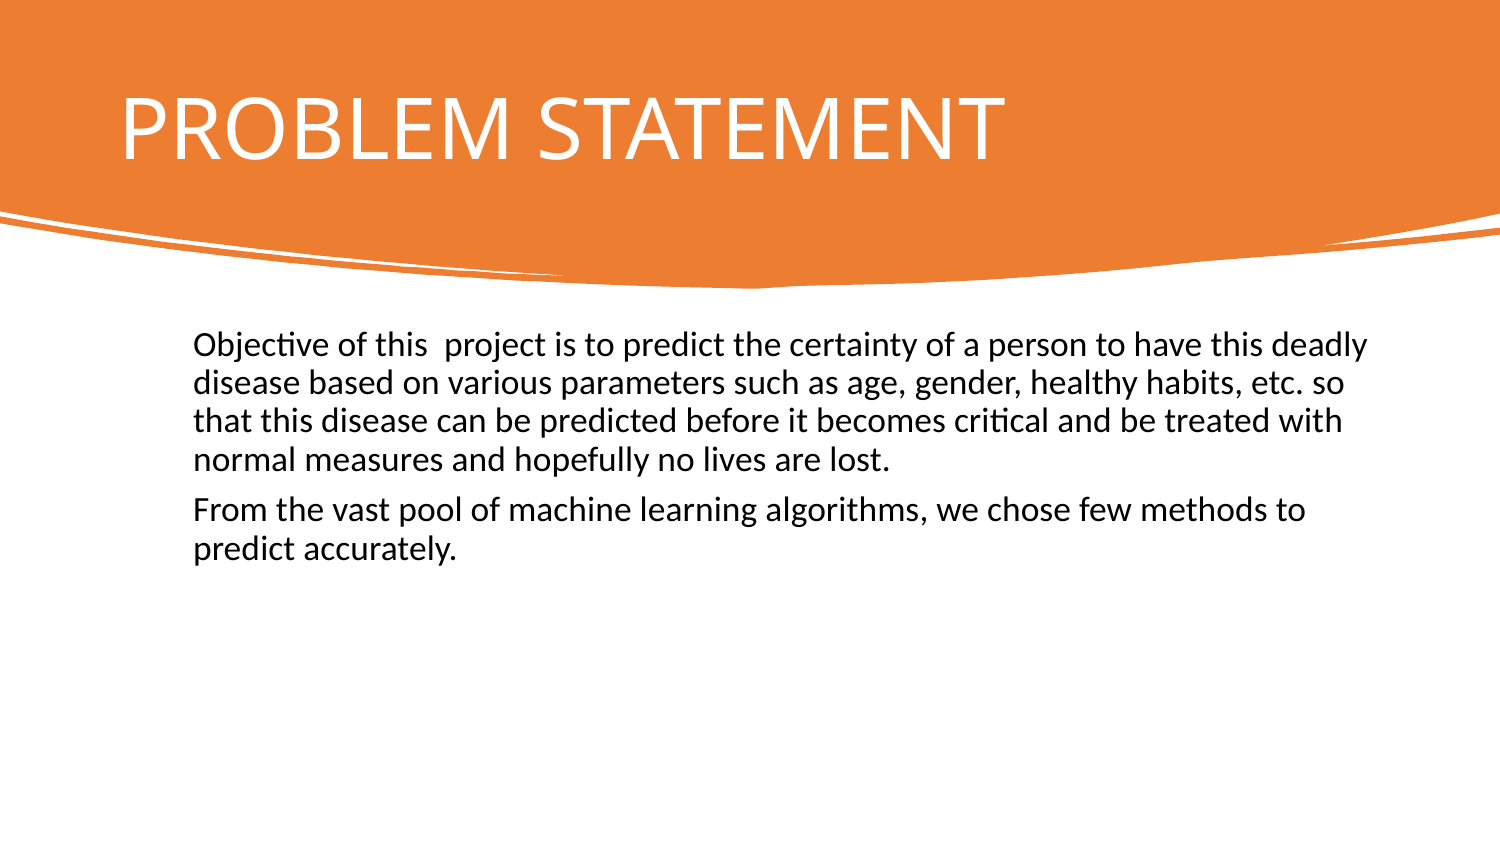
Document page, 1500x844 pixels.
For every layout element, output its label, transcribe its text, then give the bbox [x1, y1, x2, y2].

text_box [0, 212, 470, 270]
text_box [1345, 214, 1500, 243]
text_box [0, 0, 1500, 289]
title PROBLEM STATEMENT [103, 49, 1397, 216]
list Objective of this project is to predict the certainty of a person to have this deadly disease based on various parameters such as age, gender, healthy habits, etc. so that this disease can be predicted before it becomes critical and be treated with normal measures and hopefully no lives are lost. From the vast pool of machine learning algorithms, we chose few methods to predict accurately. [103, 318, 1397, 760]
text_box [0, 224, 1500, 844]
